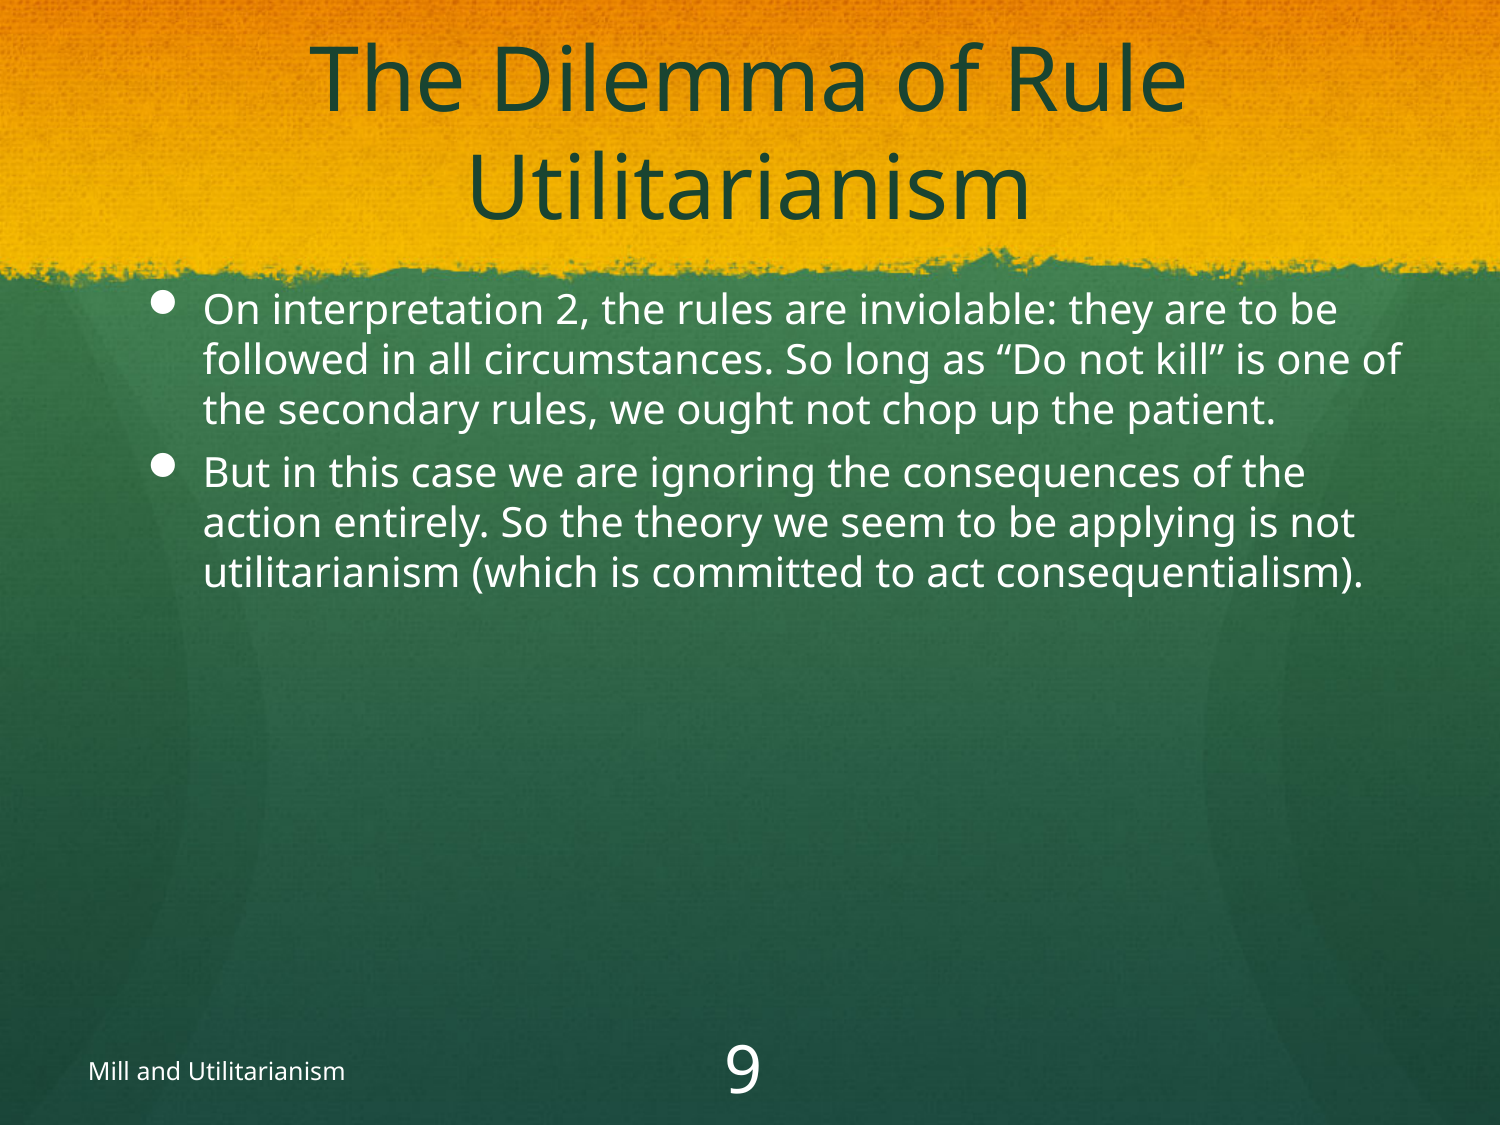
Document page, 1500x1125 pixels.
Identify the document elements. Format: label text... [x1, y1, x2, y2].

title The Dilemma of Rule Utilitarianism [125, 13, 1375, 246]
slide_number 49 [662, 1042, 825, 1103]
picture [0, 0, 1500, 1125]
list On interpretation 2, the rules are inviolable: they are to be followed in all circumstances. So long as “Do not kill” is one of the secondary rules, we ought not chop up the patient. But in this case we are ignoring the consequences of the action entirely. So the theory we seem to be applying is not utilitarianism (which is committed to act consequentialism). [75, 275, 1425, 1038]
footer Mill and Utilitarianism [72, 1042, 548, 1103]
